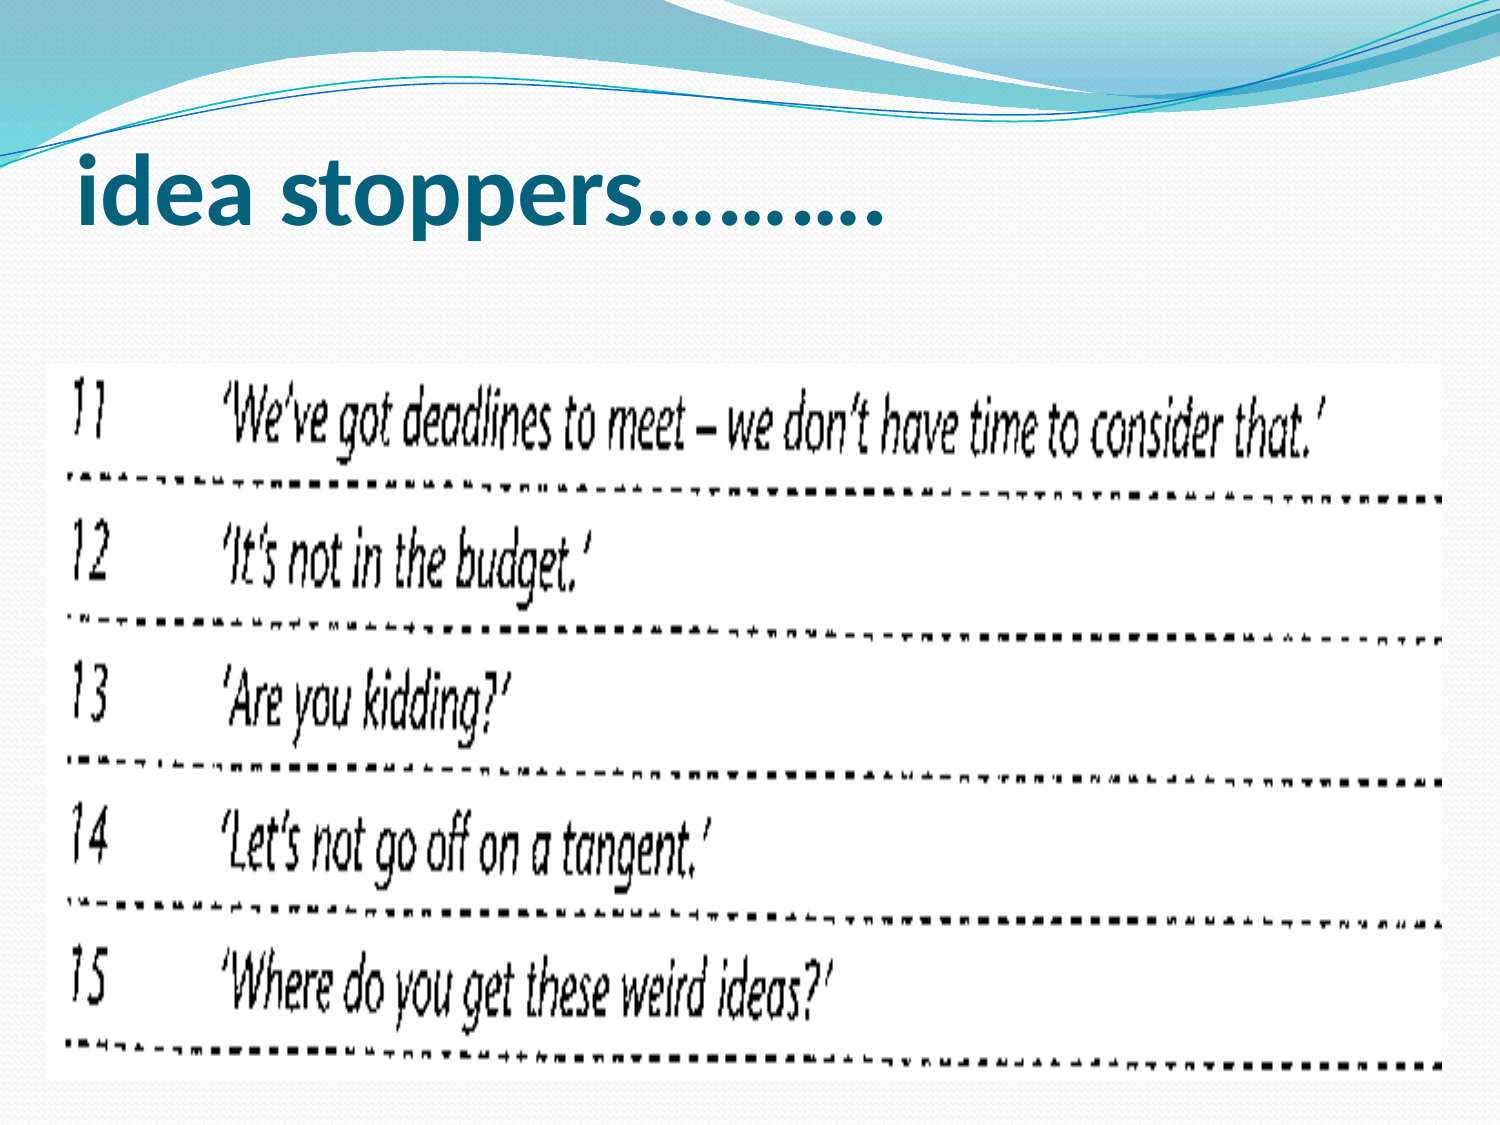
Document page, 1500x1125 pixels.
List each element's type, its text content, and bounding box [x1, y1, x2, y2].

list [46, 363, 1442, 1079]
title idea stoppers………. [75, 115, 1425, 247]
